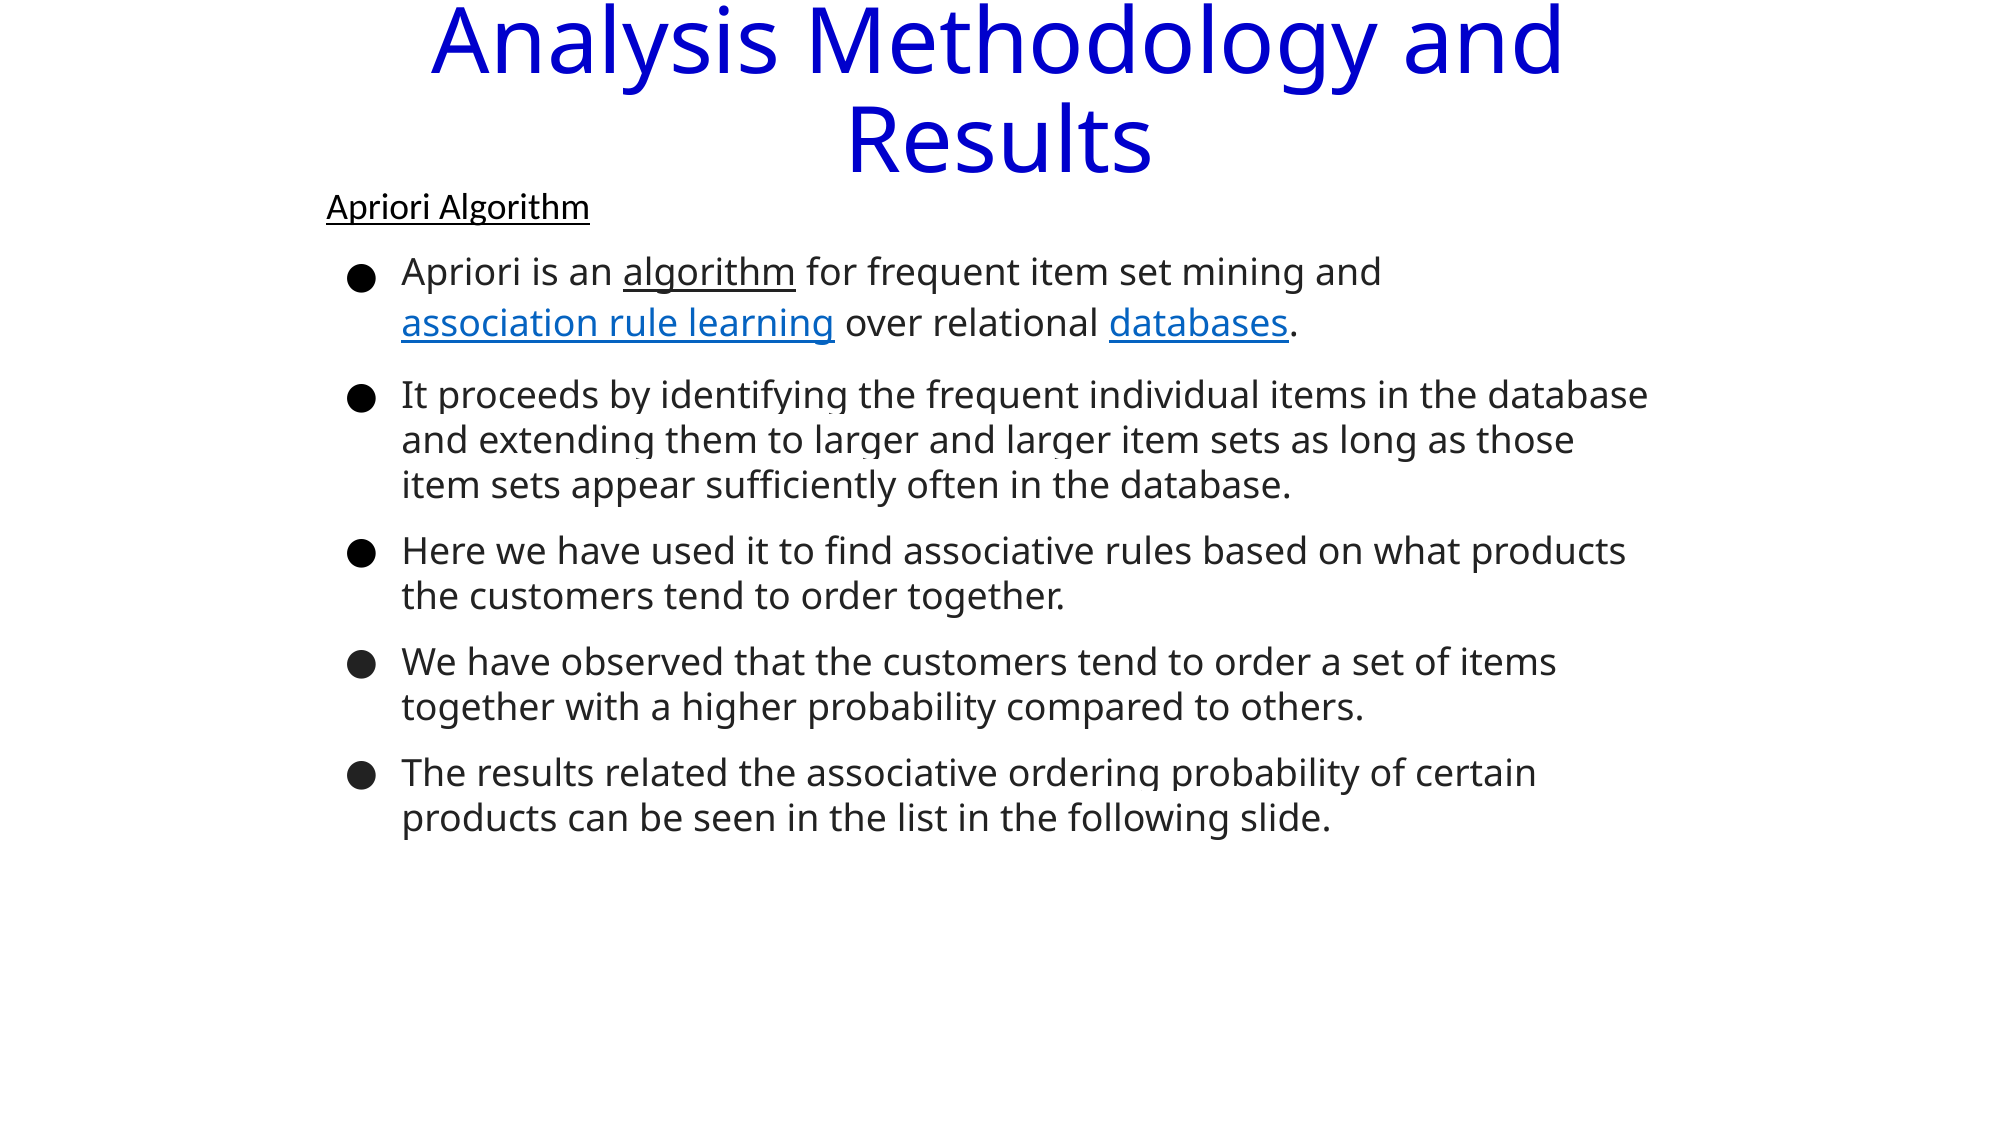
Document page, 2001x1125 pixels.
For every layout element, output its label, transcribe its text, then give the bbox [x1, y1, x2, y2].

list Apriori Algorithm Apriori is an algorithm for frequent item set mining and association rule learning over relational databases. It proceeds by identifying the frequent individual items in the database and extending them to larger and larger item sets as long as those item sets appear sufficiently often in the database. Here we have used it to find associative rules based on what products the customers tend to order together. We have observed that the customers tend to order a set of items together with a higher probability compared to others. The results related the associative ordering probability of certain products can be seen in the list in the following slide. [311, 174, 1675, 1068]
title Analysis Methodology and Results [324, 0, 1675, 188]
